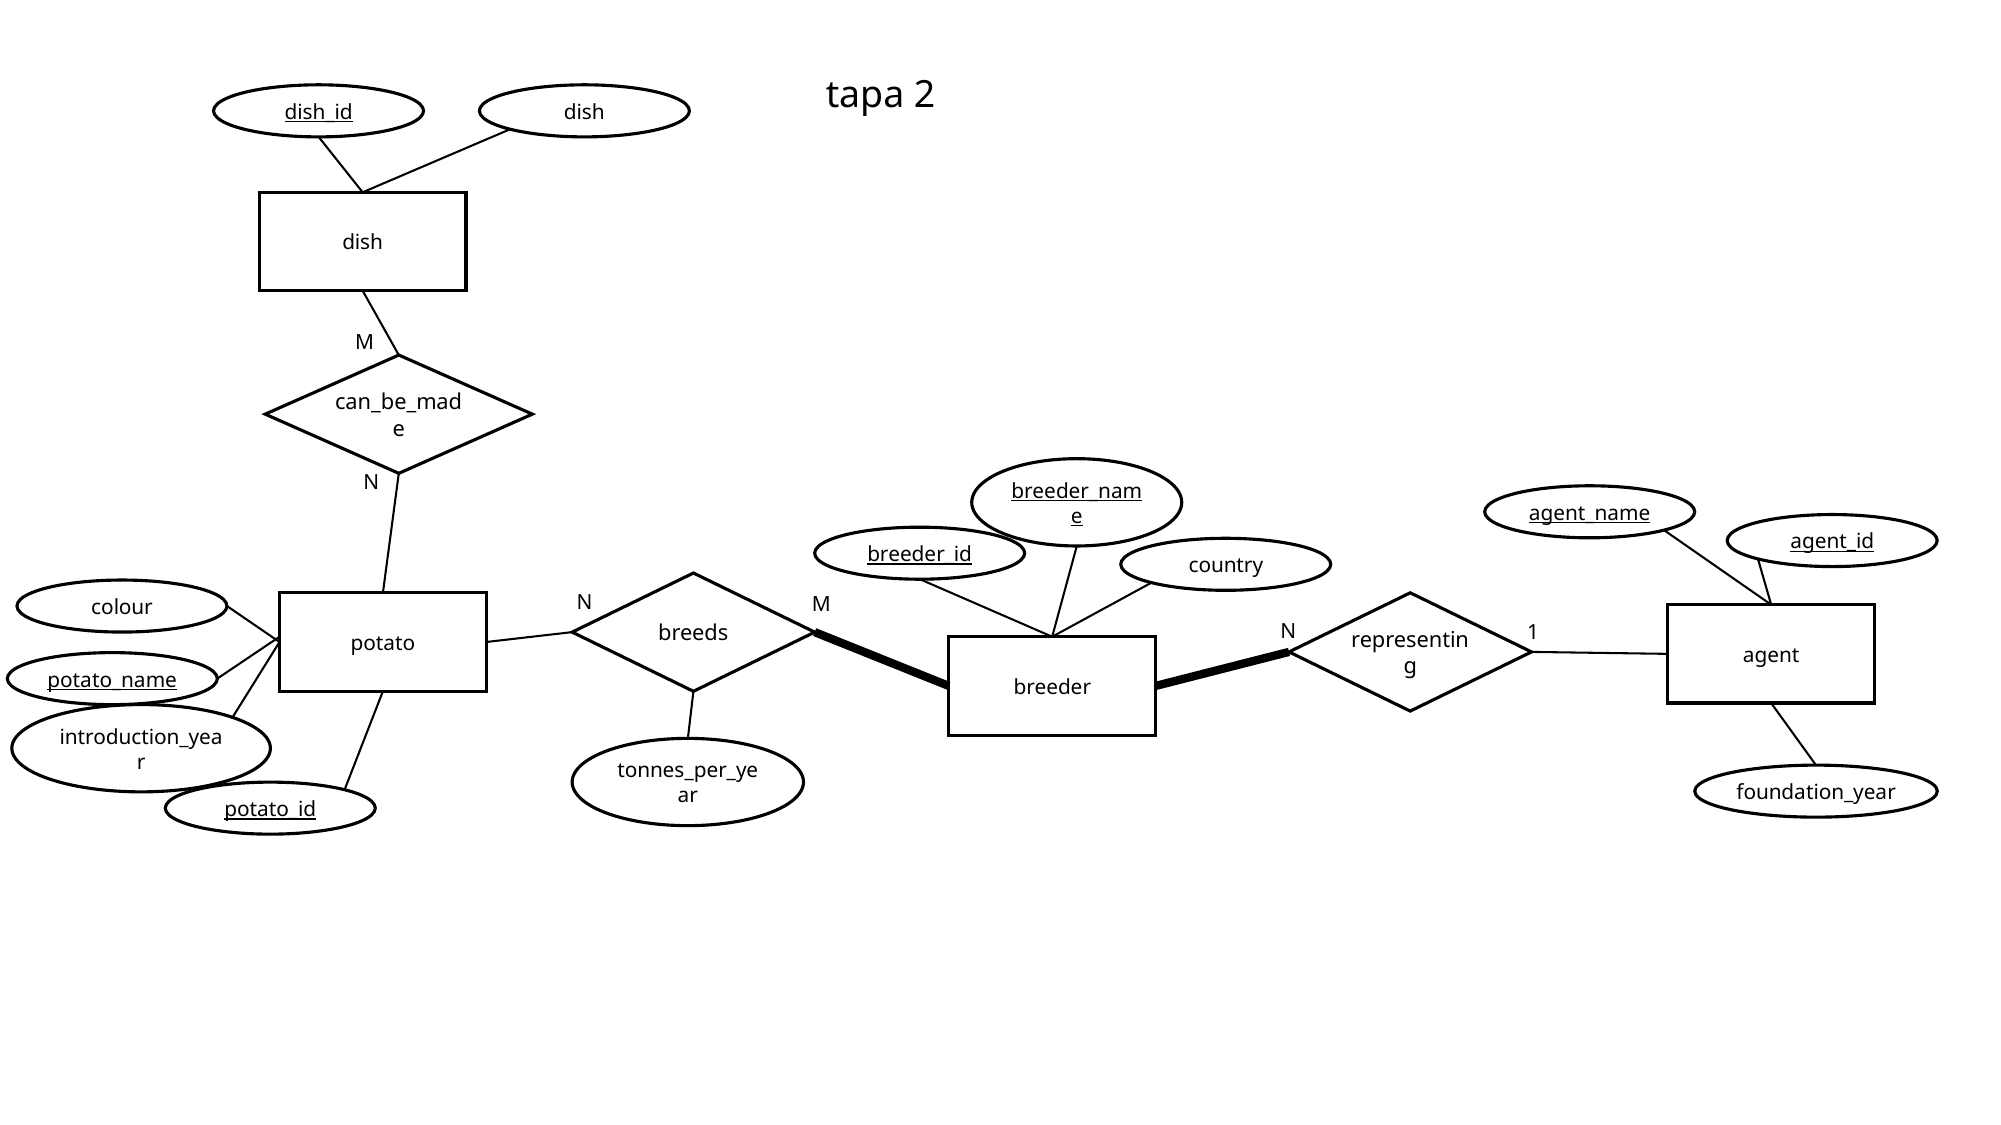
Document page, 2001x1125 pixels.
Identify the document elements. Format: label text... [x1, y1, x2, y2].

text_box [485, 631, 573, 643]
text_box N [348, 461, 395, 502]
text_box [919, 578, 1051, 638]
text_box 1 [1512, 611, 1554, 651]
text_box agent_name [1483, 484, 1697, 540]
text_box breeder_id [813, 525, 1027, 581]
text_box agent_id [1734, 512, 1939, 569]
text_box can_be_made [261, 353, 537, 475]
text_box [226, 605, 280, 636]
text_box potato_name [5, 651, 219, 707]
text_box representing [1290, 591, 1534, 713]
text_box tapa 2 [811, 62, 951, 123]
text_box breeder_name [970, 457, 1184, 548]
text_box potato [278, 591, 488, 693]
text_box agent [1666, 603, 1876, 705]
text_box breeds [570, 571, 815, 693]
text_box colour [15, 578, 229, 634]
text_box M [797, 583, 846, 624]
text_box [1051, 582, 1153, 638]
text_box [687, 690, 694, 757]
text_box N [561, 581, 608, 622]
text_box introduction_year [10, 703, 272, 794]
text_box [362, 290, 400, 356]
text_box M [340, 321, 389, 362]
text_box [1155, 651, 1290, 687]
text_box N [1265, 610, 1312, 651]
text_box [1051, 527, 1078, 582]
text_box dish [258, 191, 468, 292]
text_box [318, 136, 362, 193]
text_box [382, 472, 400, 594]
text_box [216, 636, 280, 680]
text_box tonnes_per_year [570, 736, 806, 828]
text_box breeder [947, 635, 1157, 737]
text_box foundation_year [1693, 763, 1939, 819]
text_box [344, 690, 384, 791]
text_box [231, 641, 280, 731]
text_box country [1119, 536, 1333, 592]
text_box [362, 128, 511, 193]
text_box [1530, 651, 1669, 655]
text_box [814, 631, 950, 687]
text_box potato_id [163, 780, 377, 836]
text_box dish_id [211, 83, 426, 139]
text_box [1663, 529, 1772, 606]
text_box dish [477, 83, 692, 139]
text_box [1770, 702, 1817, 766]
